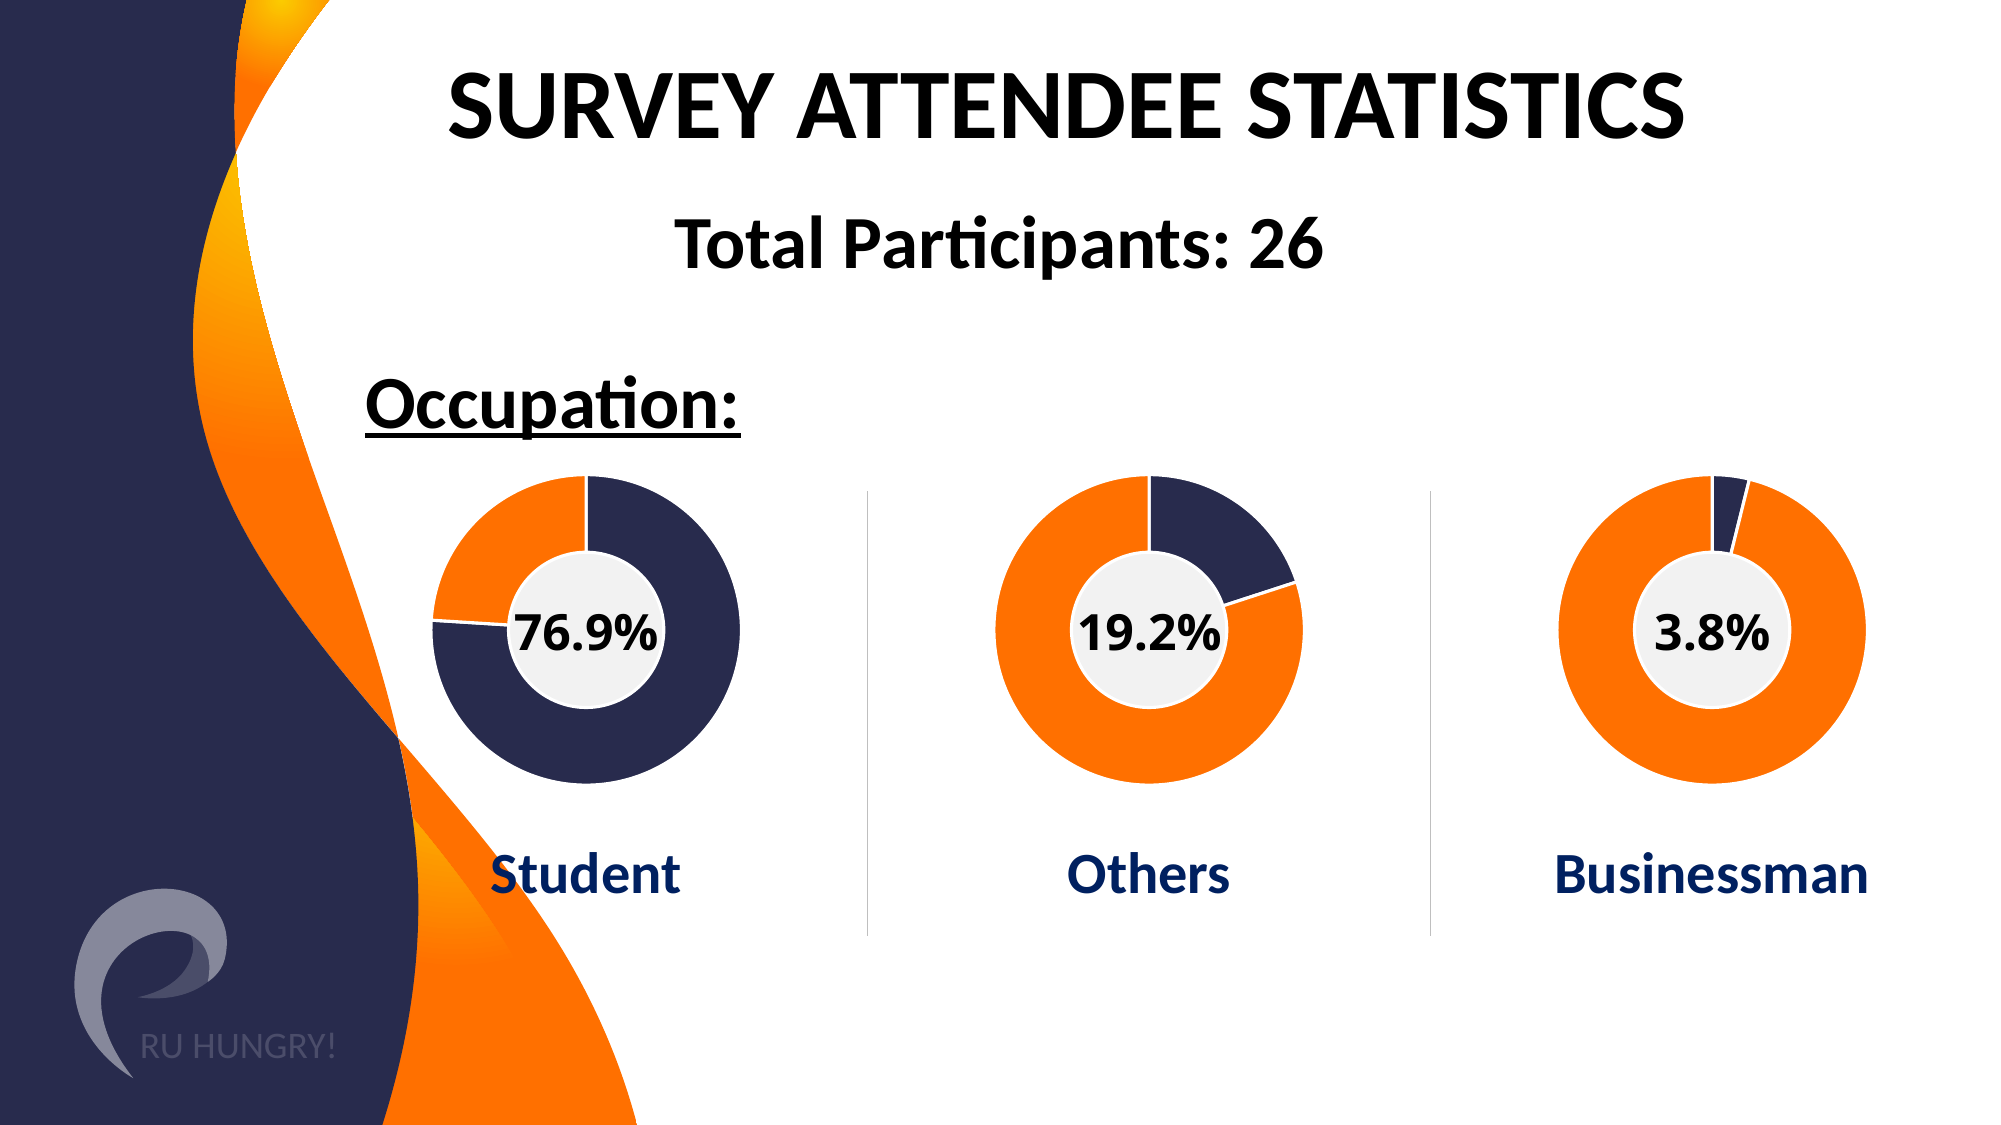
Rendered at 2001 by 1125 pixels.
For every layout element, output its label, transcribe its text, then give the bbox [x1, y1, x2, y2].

text_box SURVEY ATTENDEE STATISTICS [67, 0, 2000, 75]
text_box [24, 857, 355, 1079]
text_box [350, 358, 1918, 936]
text_box Total Participants: 26 [0, 75, 2000, 293]
